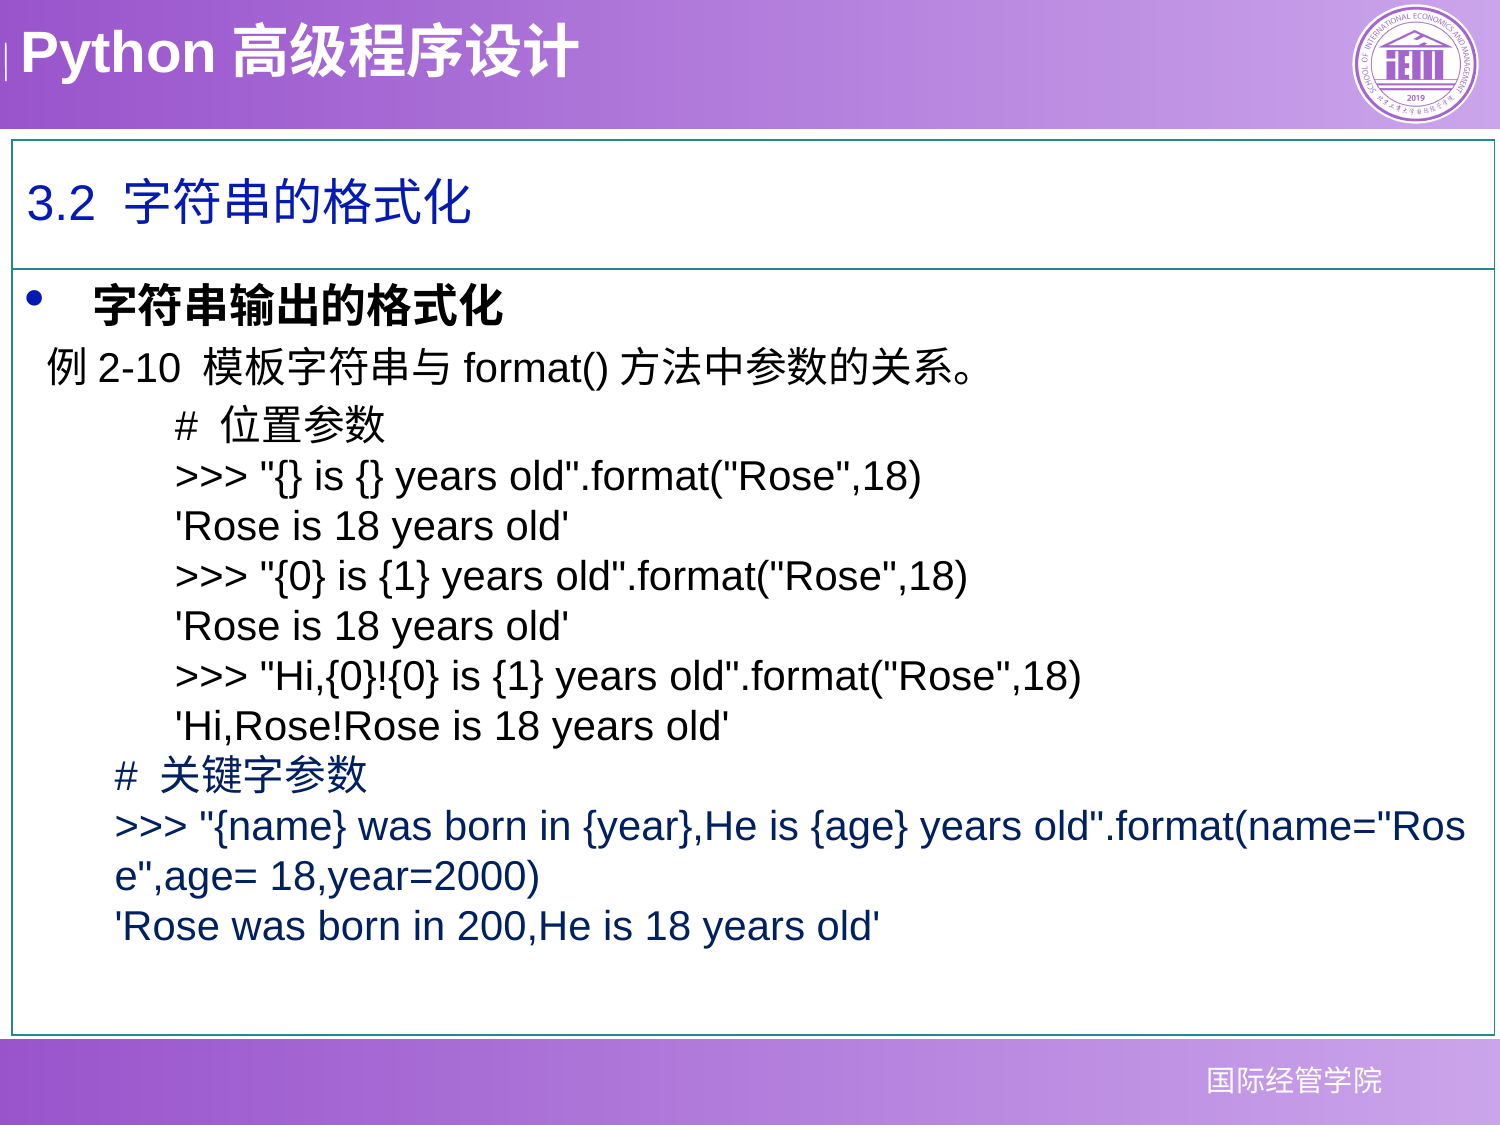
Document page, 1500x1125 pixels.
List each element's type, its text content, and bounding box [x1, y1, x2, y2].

list 字符串输出的格式化 例2-10 模板字符串与format()方法中参数的关系。 # 位置参数 >>> "{} is {} years old".format("Rose",18) 'Rose is 18 years old' >>> "{0} is {1} years old".format("Rose",18) 'Rose is 18 years old' >>> "Hi,{0}!{0} is {1} years old".format("Rose",18) 'Hi,Rose!Rose is 18 years old' # 关键字参数 >>> "{name} was born in {year},He is {age} years old".format(name="Rose",age= 18,year=2000) 'Rose was born in 200,He is 18 years old' [11, 268, 1495, 1036]
picture [1354, 6, 1477, 122]
title 3.2 字符串的格式化 [11, 139, 1495, 268]
